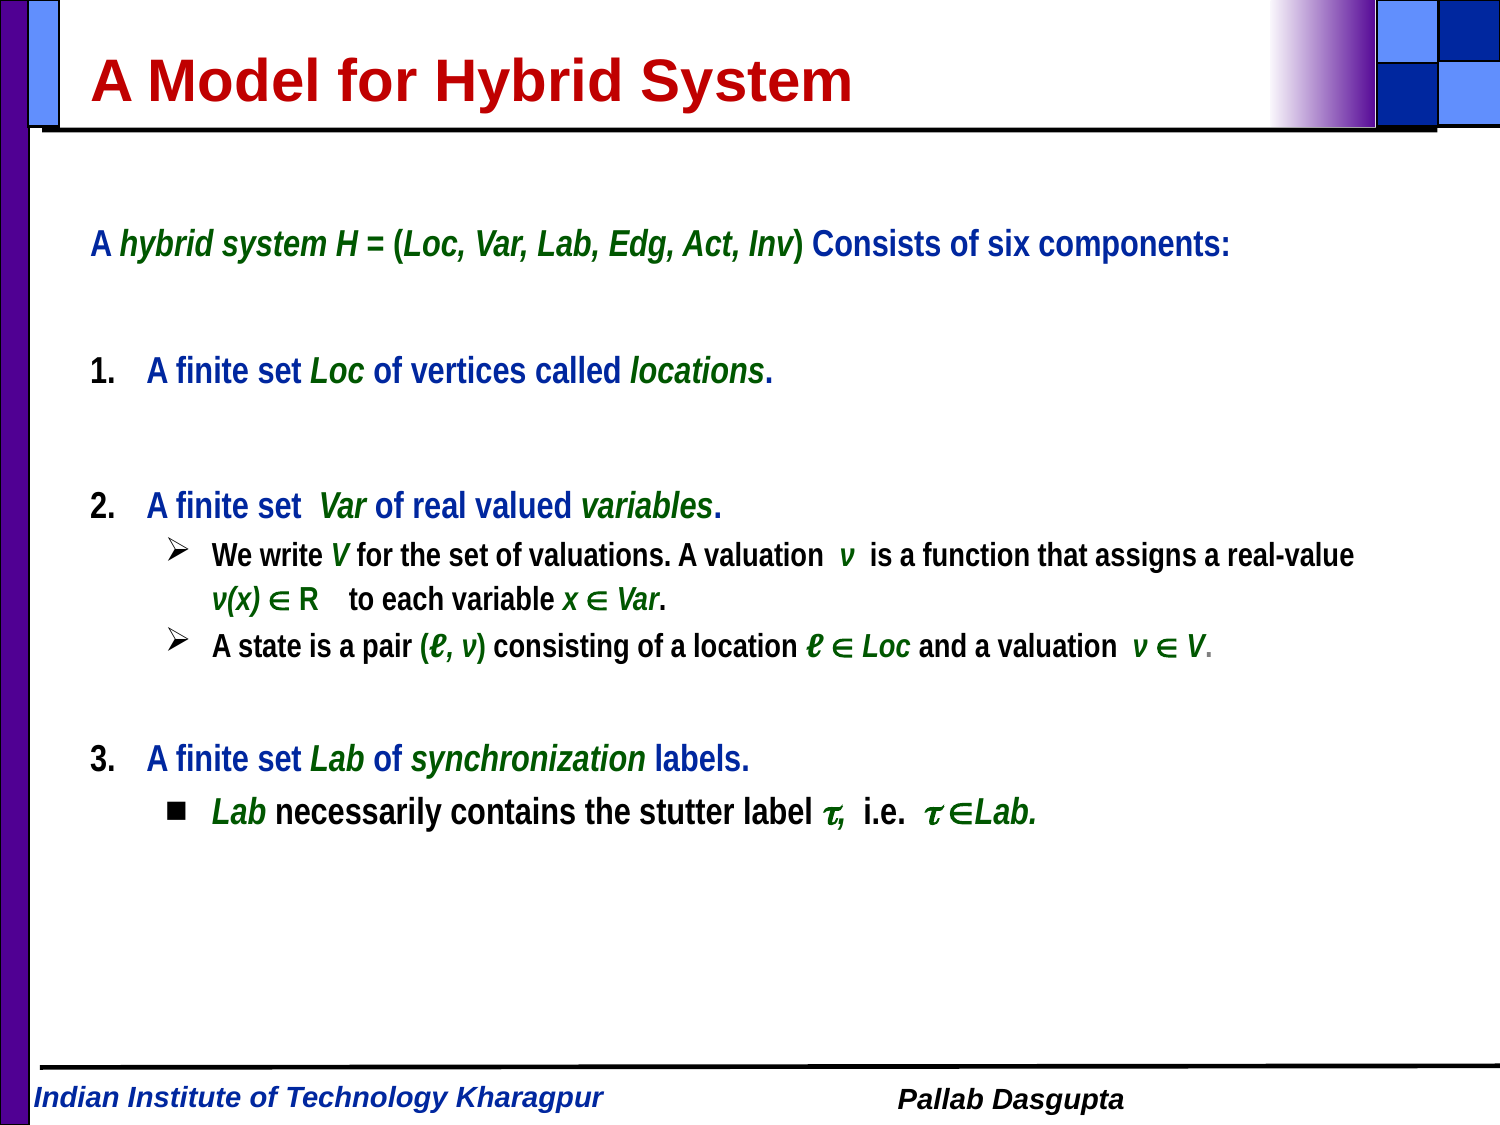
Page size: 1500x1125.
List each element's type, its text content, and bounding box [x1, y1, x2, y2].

list A hybrid system H = (Loc, Var, Lab, Edg, Act, Inv) Consists of six components: A finite set Loc of vertices called locations. A finite set Var of real valued variables. We write V for the set of valuations. A valuation ν is a function that assigns a real-value ν(x)  R to each variable x  Var. A state is a pair (ℓ, ν) consisting of a location ℓ  Loc and a valuation ν  V. A finite set Lab of synchronization labels. Lab necessarily contains the stutter label , i.e.  Lab. [74, 199, 1426, 1006]
title A Model for Hybrid System [74, 33, 1426, 122]
